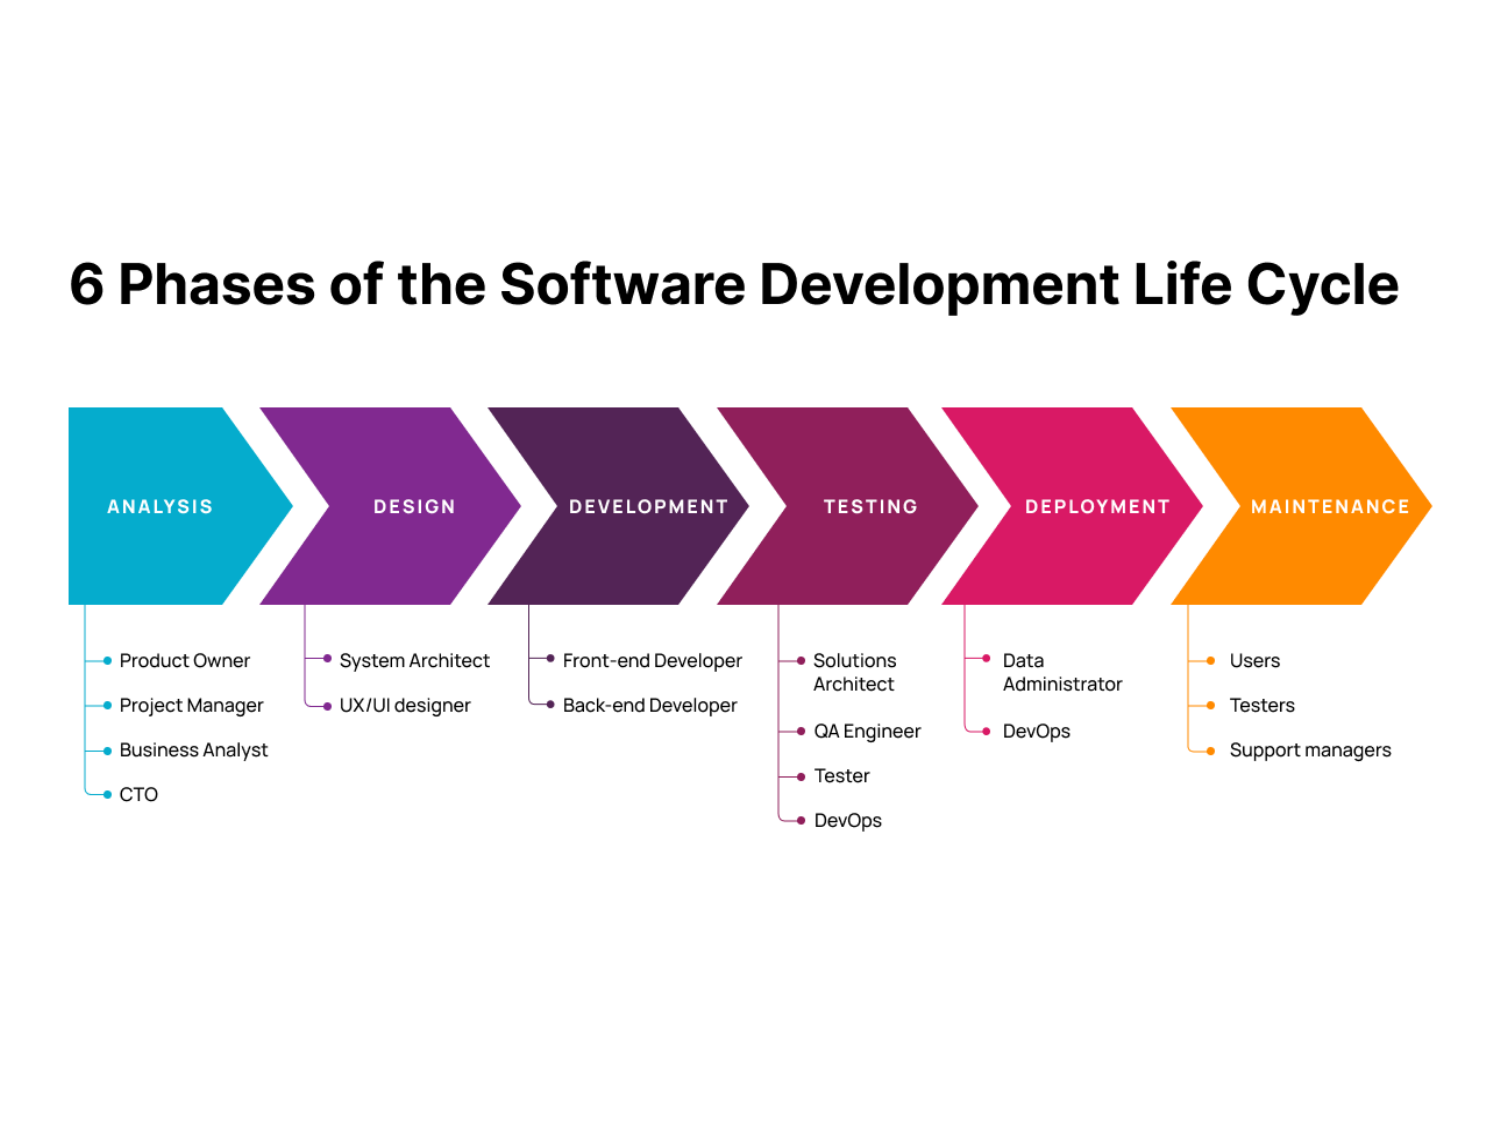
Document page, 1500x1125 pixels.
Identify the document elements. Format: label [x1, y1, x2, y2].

picture [0, 149, 1500, 969]
